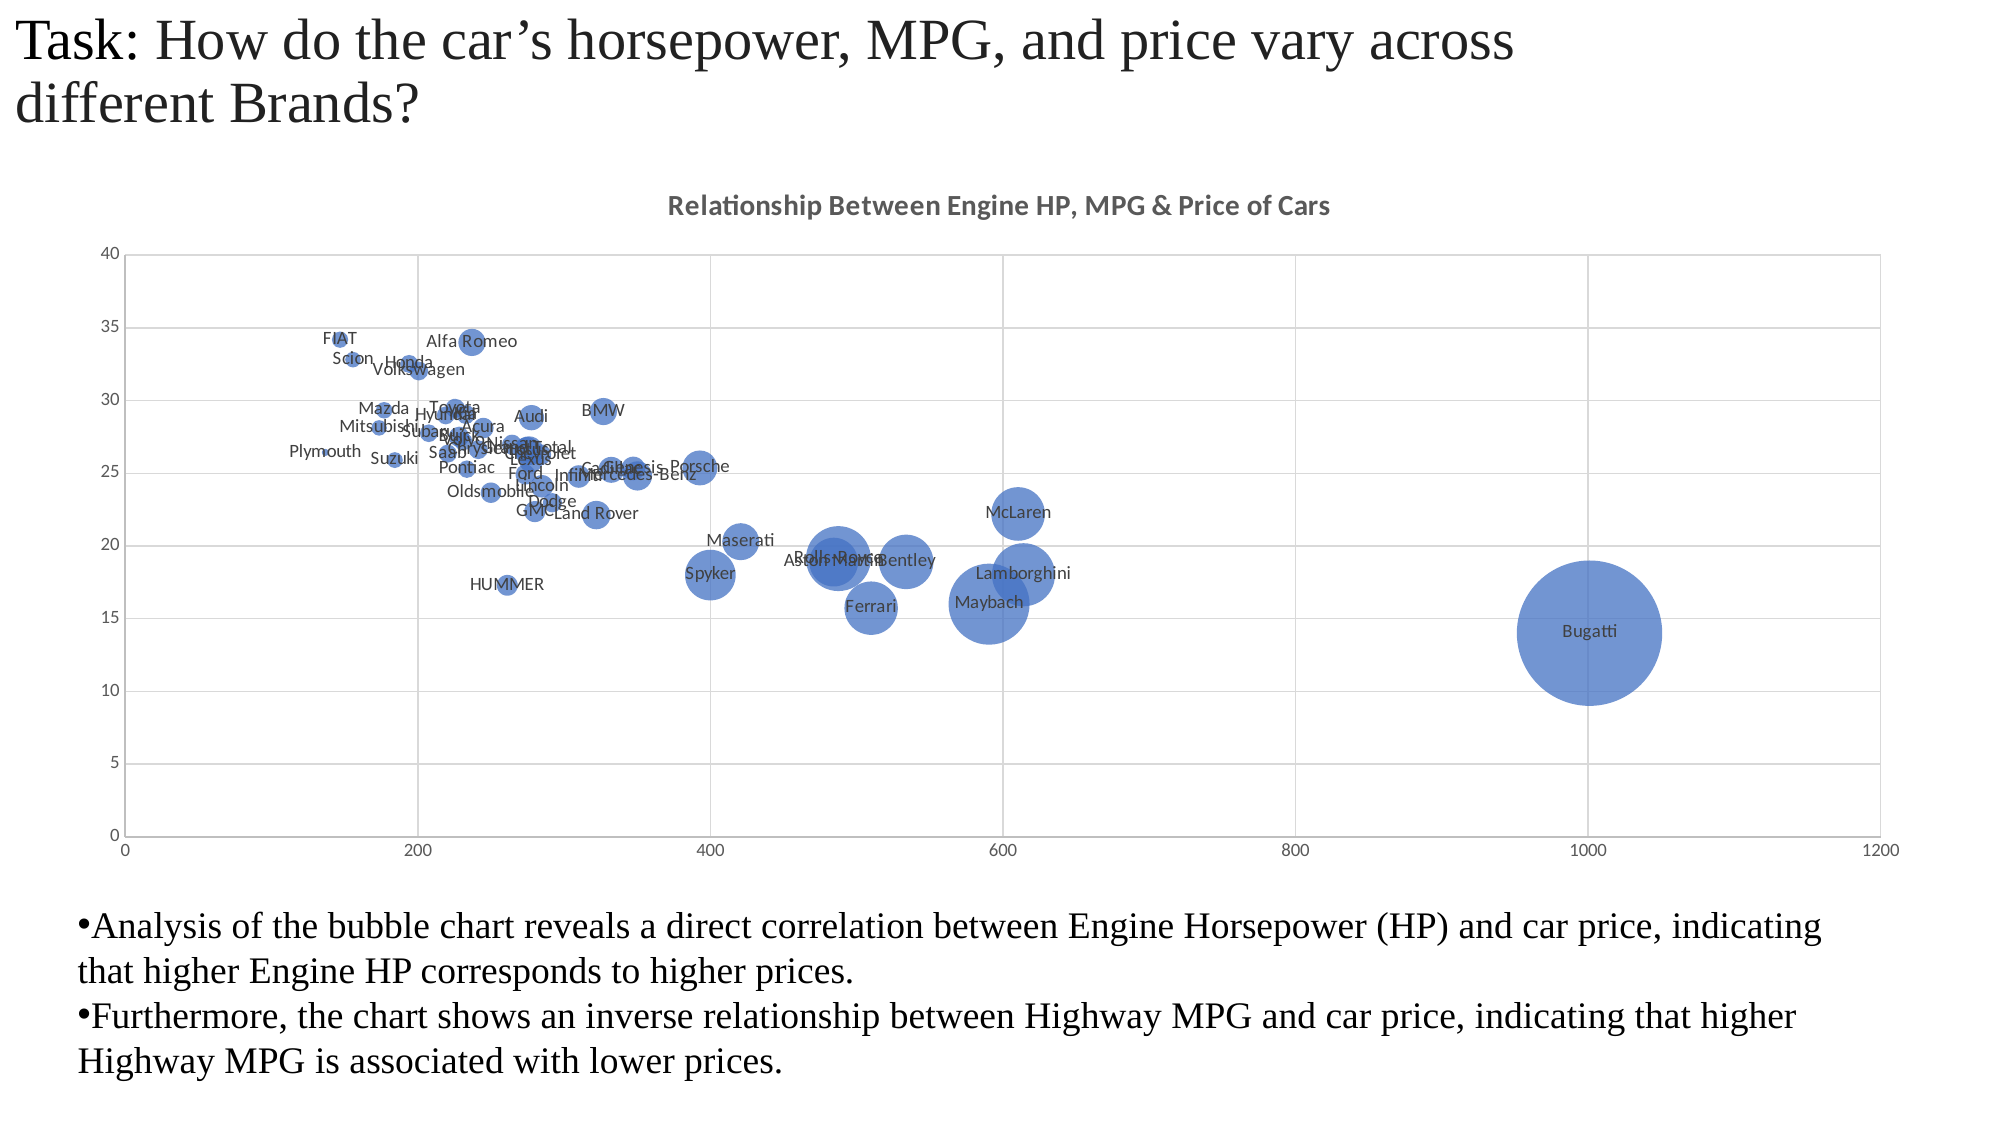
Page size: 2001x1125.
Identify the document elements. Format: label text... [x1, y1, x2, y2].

chart [62, 162, 1937, 876]
text_box Analysis of the bubble chart reveals a direct correlation between Engine Horsepower (HP) and car price, indicating that higher Engine HP corresponds to higher prices. Furthermore, the chart shows an inverse relationship between Highway MPG and car price, indicating that higher Highway MPG is associated with lower prices. [63, 893, 1896, 1125]
title Task: How do the car’s horsepower, MPG, and price vary across different Brands? [0, 0, 1725, 145]
